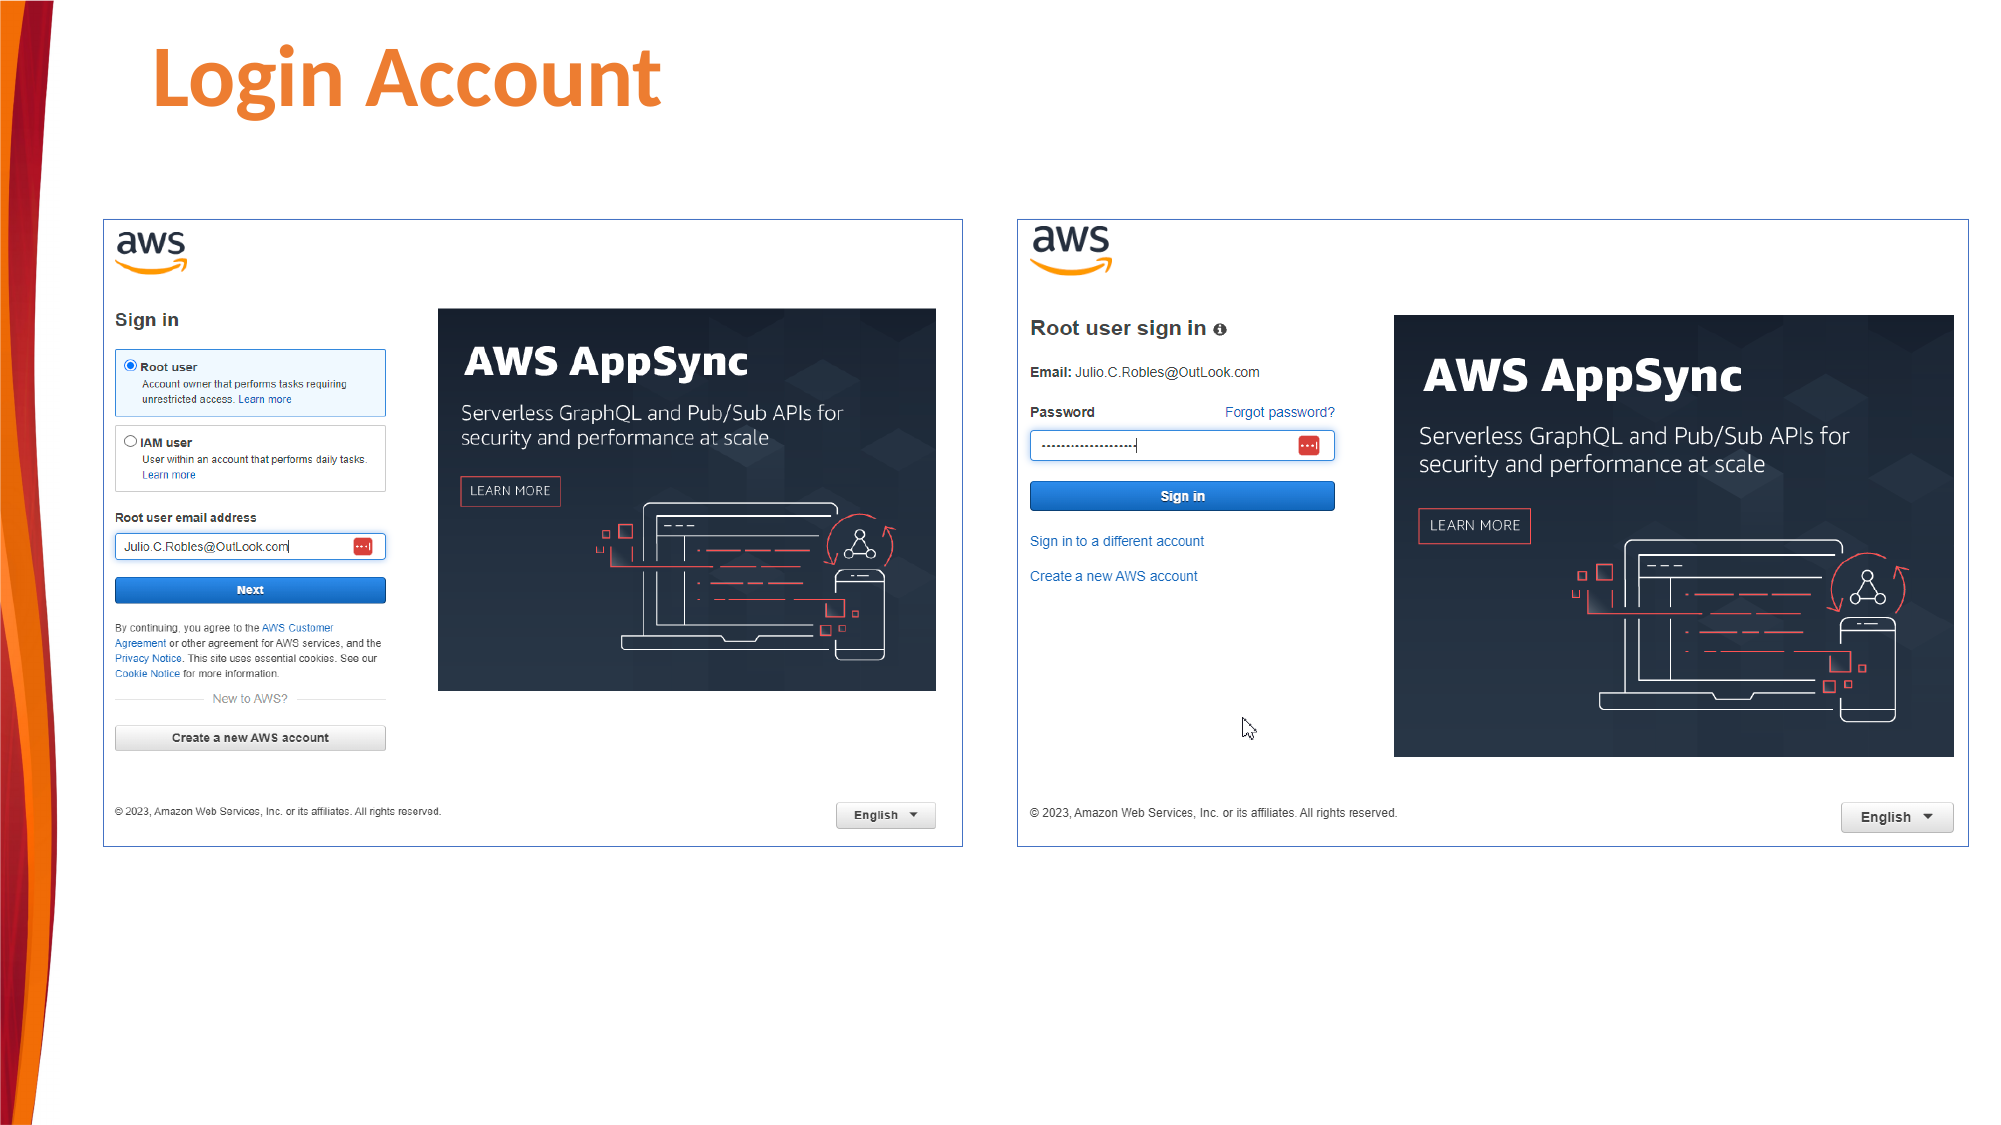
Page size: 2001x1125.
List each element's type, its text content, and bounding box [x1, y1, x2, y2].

picture [1, 1, 60, 1124]
picture [103, 218, 963, 847]
picture [1017, 218, 1969, 847]
title Login Account [137, 22, 1863, 133]
